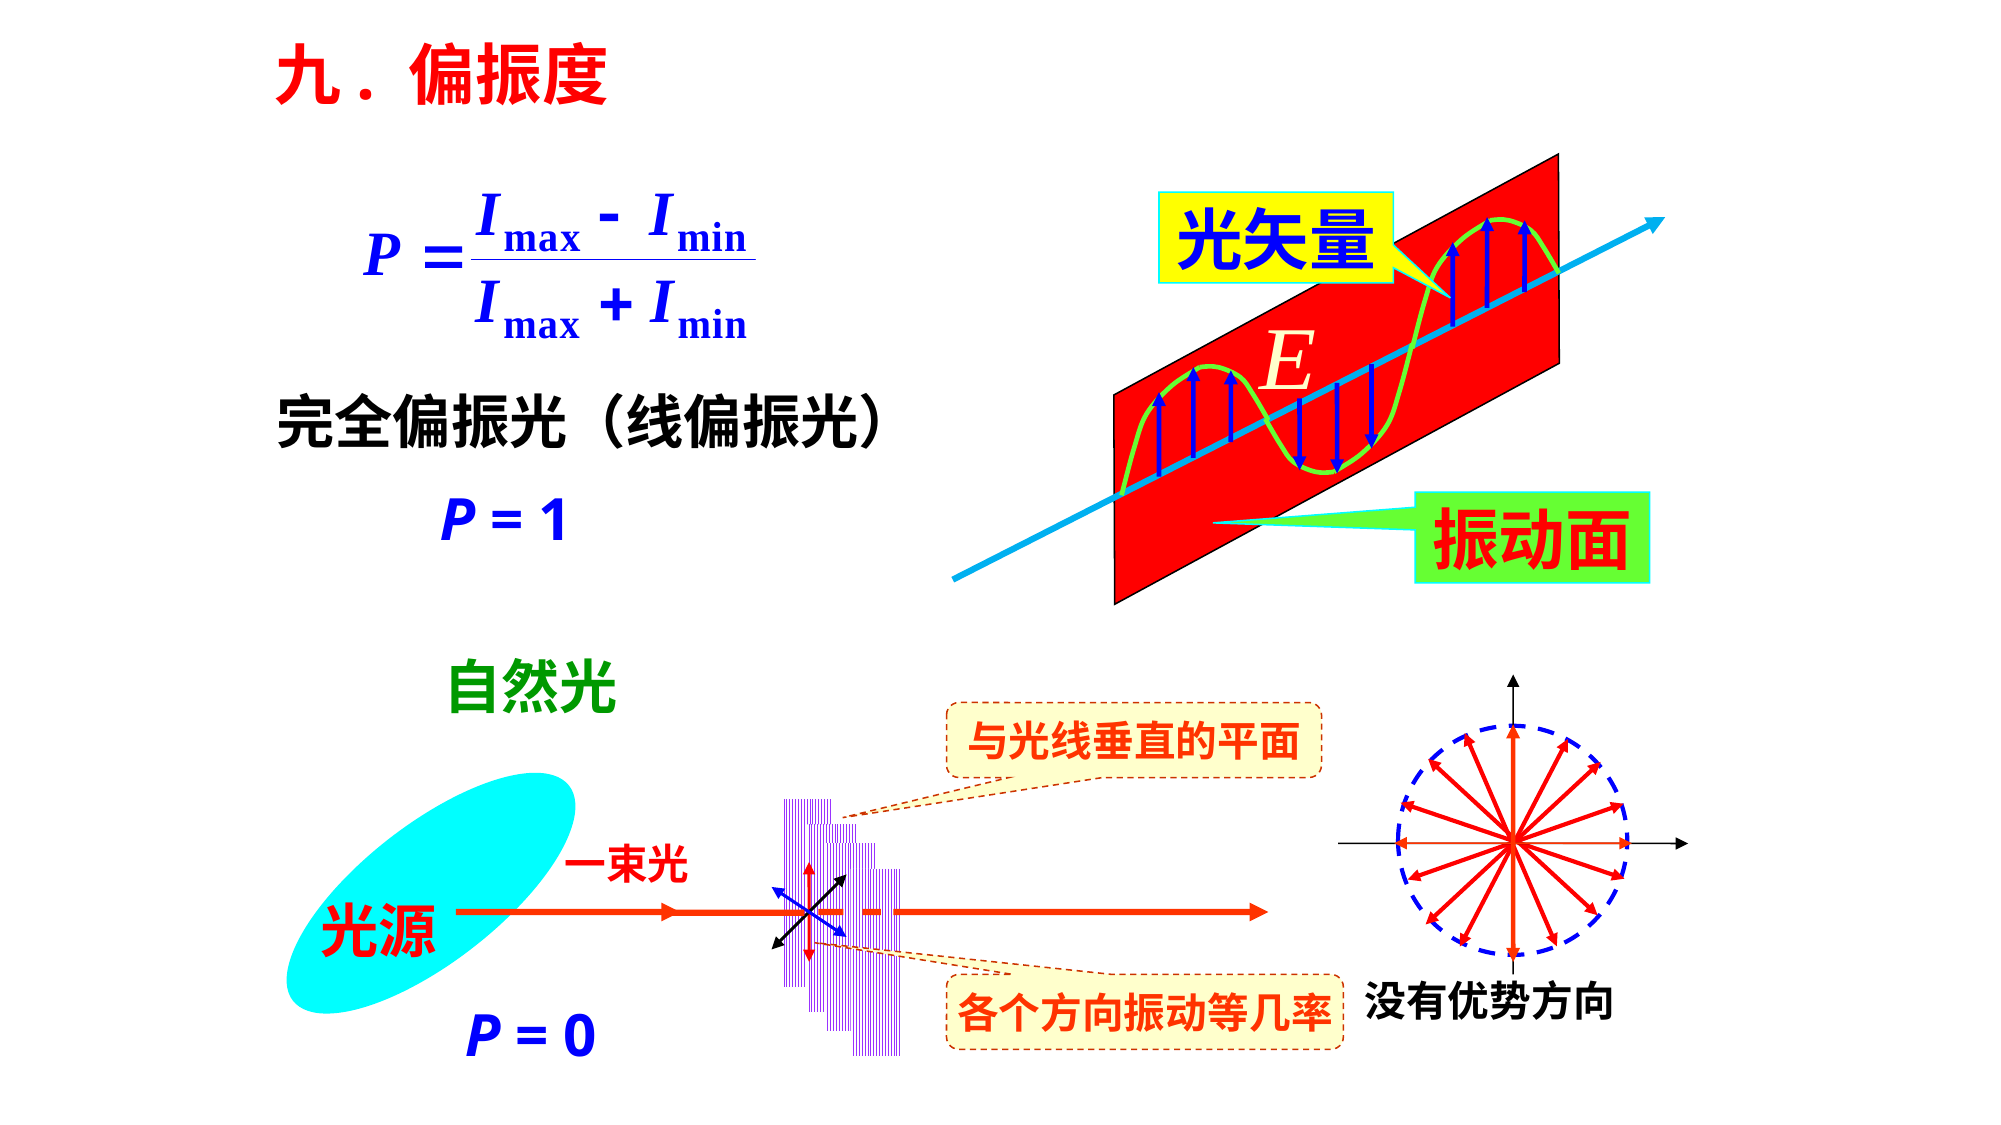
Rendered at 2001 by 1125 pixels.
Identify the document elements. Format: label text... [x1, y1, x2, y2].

text_box 九. 偏振度 [259, 25, 760, 120]
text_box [1337, 674, 1750, 1035]
text_box 自然光 [401, 642, 699, 728]
text_box 光矢量 [1159, 192, 1394, 215]
text_box [1445, 154, 1559, 215]
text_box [357, 180, 760, 344]
text_box [1114, 588, 1145, 605]
text_box 完全偏振光（线偏振光） [261, 377, 947, 463]
text_box P = 0 [450, 990, 613, 1076]
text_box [255, 824, 805, 974]
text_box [952, 216, 1666, 580]
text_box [771, 702, 1344, 1057]
text_box P = 1 [424, 474, 588, 560]
